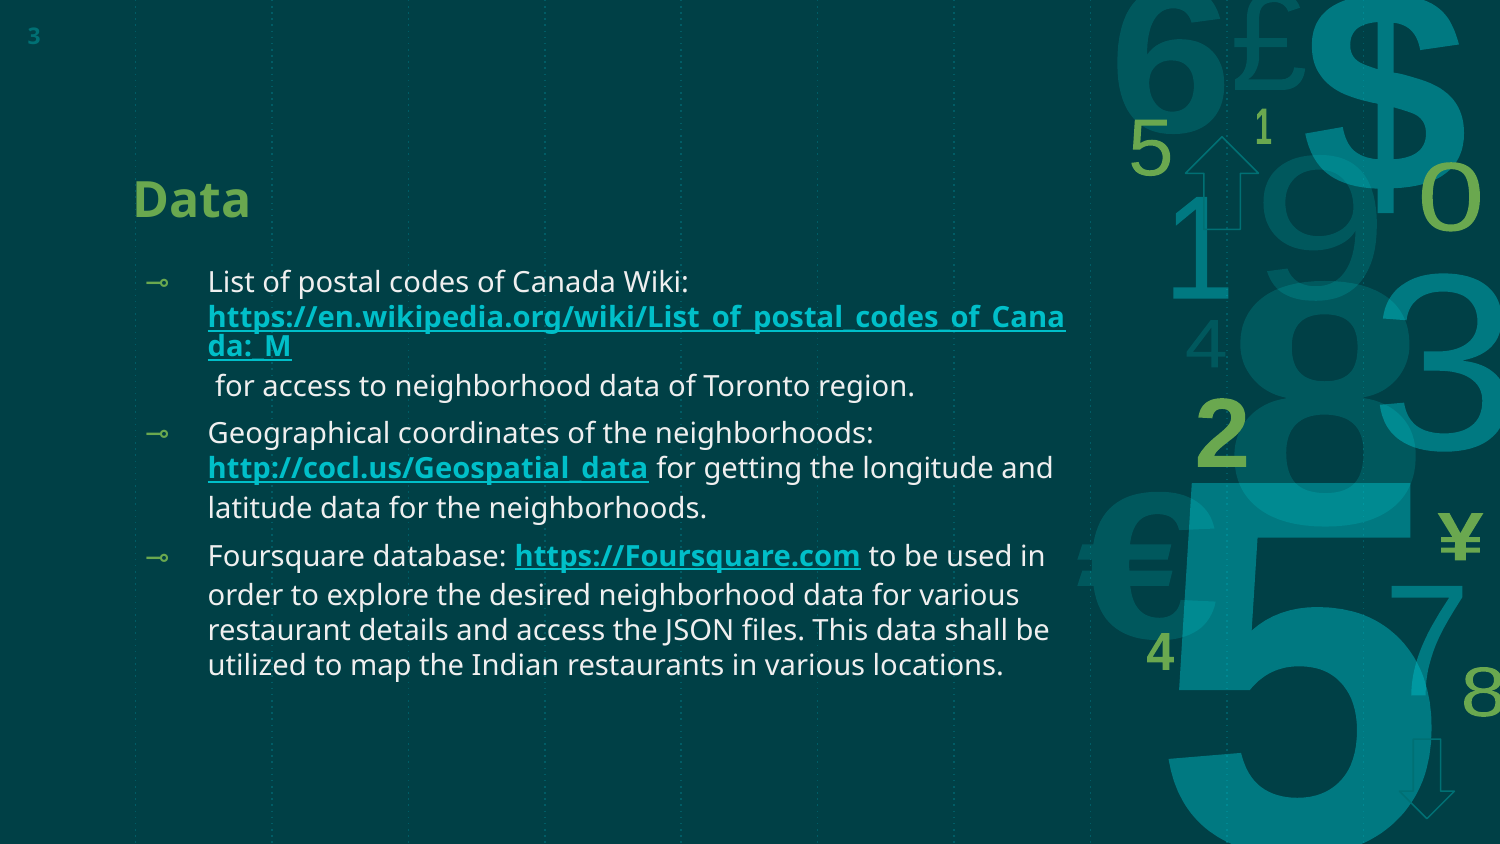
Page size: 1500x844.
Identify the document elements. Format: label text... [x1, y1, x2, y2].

slide_number 3 [12, 6, 103, 66]
title Data [117, 128, 966, 243]
list List of postal codes of Canada Wiki: https://en.wikipedia.org/wiki/List_of_postal_codes_of_Canada:_M for access to neighborhood data of Toronto region. Geographical coordinates of the neighborhoods: http://cocl.us/Geospatial_data for getting the longitude and latitude data for the neighborhoods. Foursquare database: https://Foursquare.com to be used in order to explore the desired neighborhood data for various restaurant details and access the JSON files. This data shall be utilized to map the Indian restaurants in various locations. [117, 248, 1088, 746]
